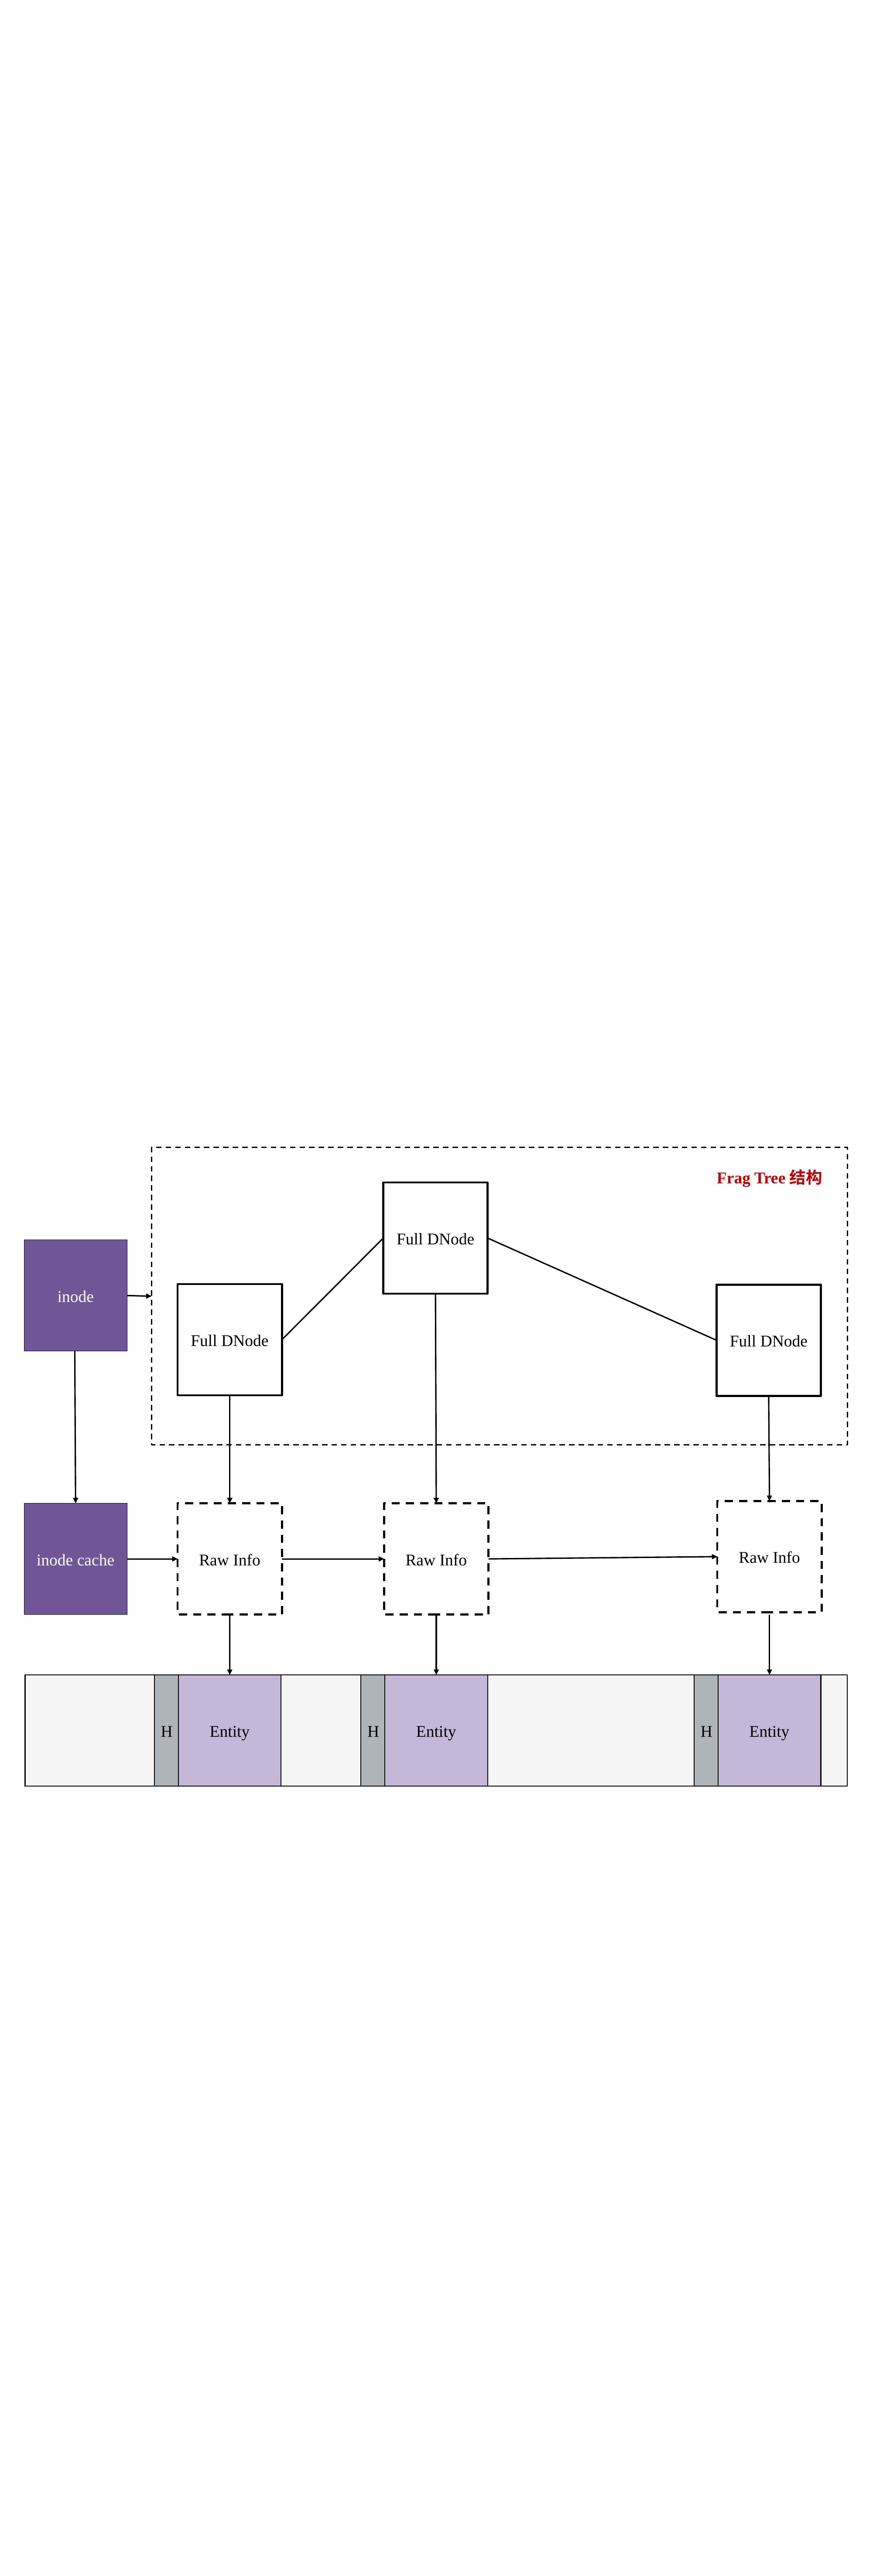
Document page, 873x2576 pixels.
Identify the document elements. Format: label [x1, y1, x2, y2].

text_box [24, 1147, 848, 1787]
